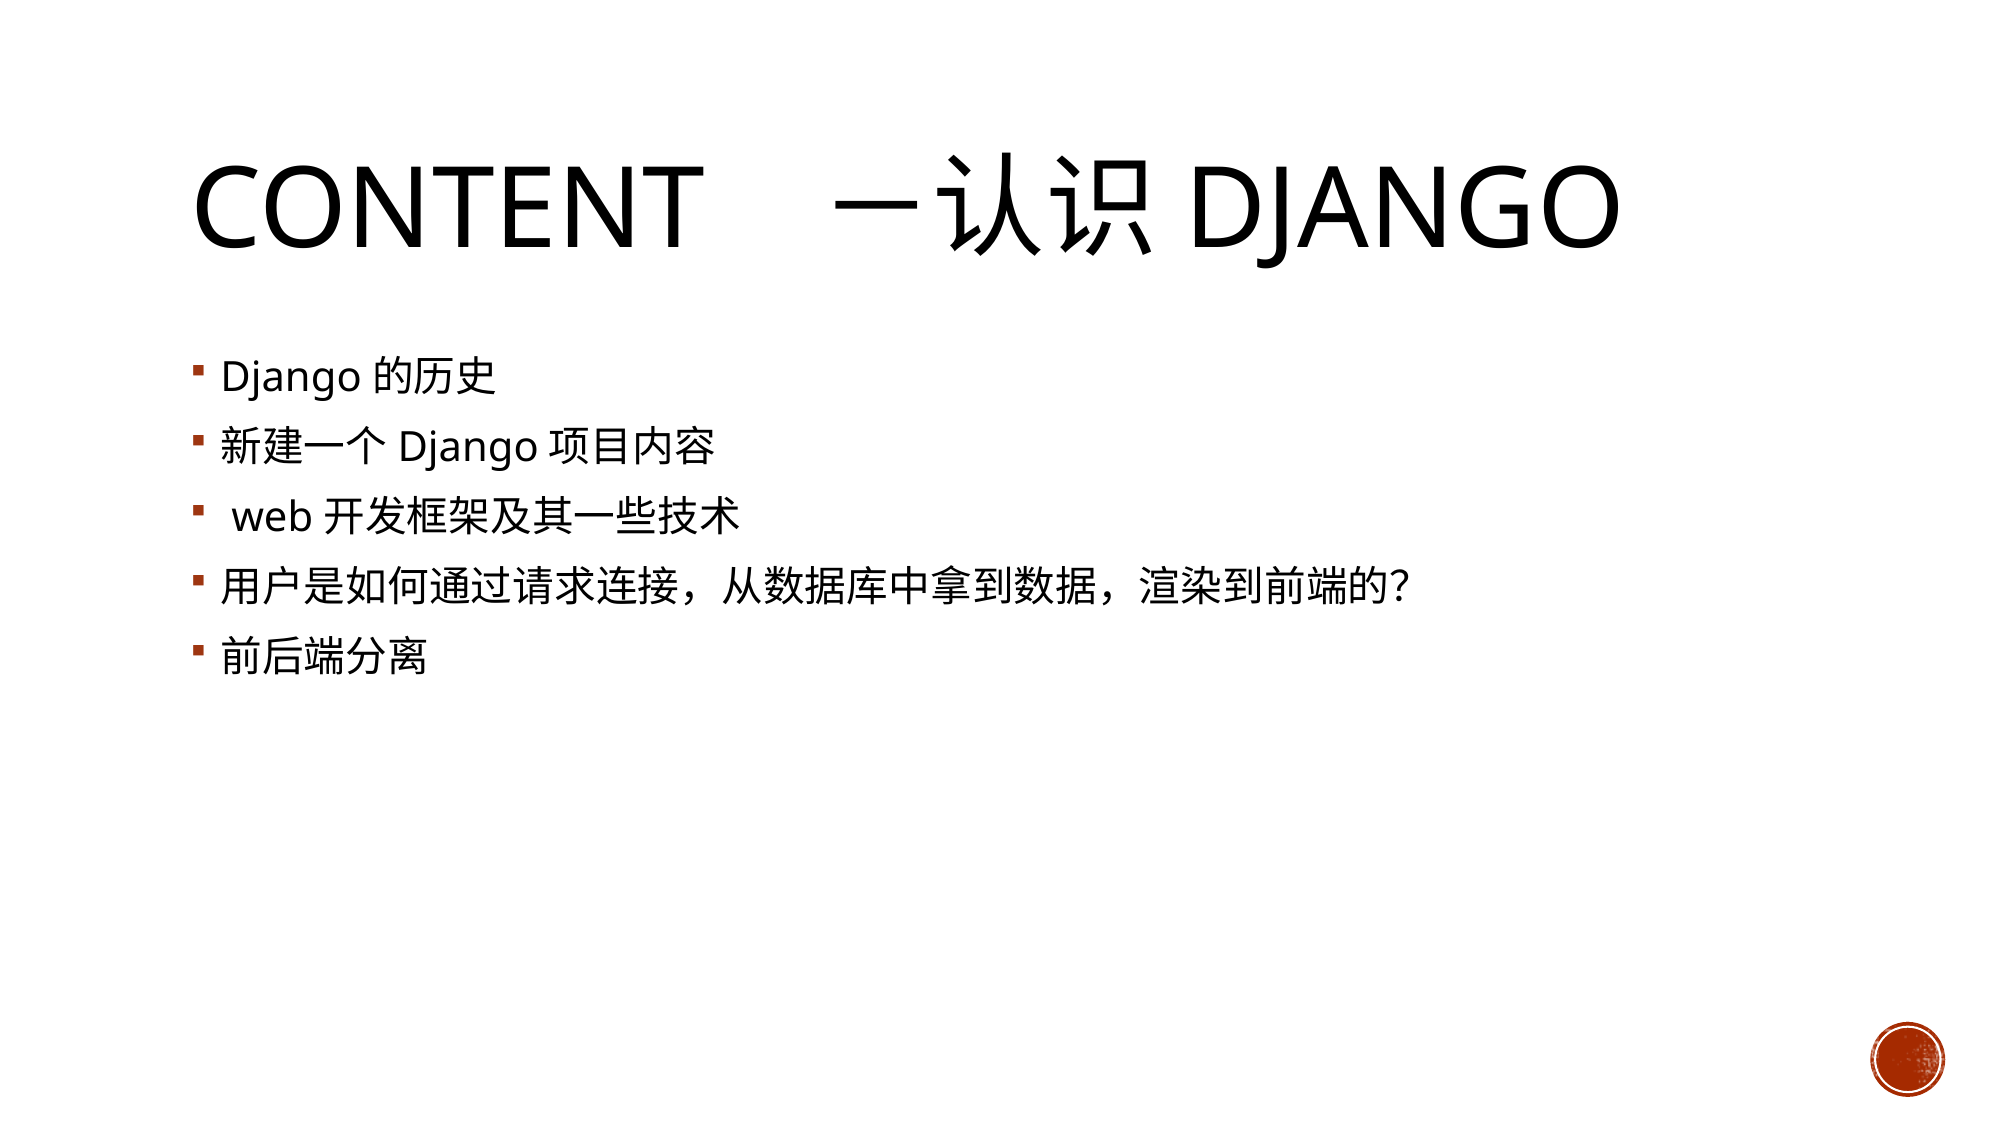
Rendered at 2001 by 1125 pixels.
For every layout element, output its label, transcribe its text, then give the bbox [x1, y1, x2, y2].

list Django的历史 新建一个Django项目内容 web开发框架及其一些技术 用户是如何通过请求连接，从数据库中拿到数据，渲染到前端的？ 前后端分离 [175, 348, 1826, 1013]
title Content －认识Django [175, 79, 1826, 344]
